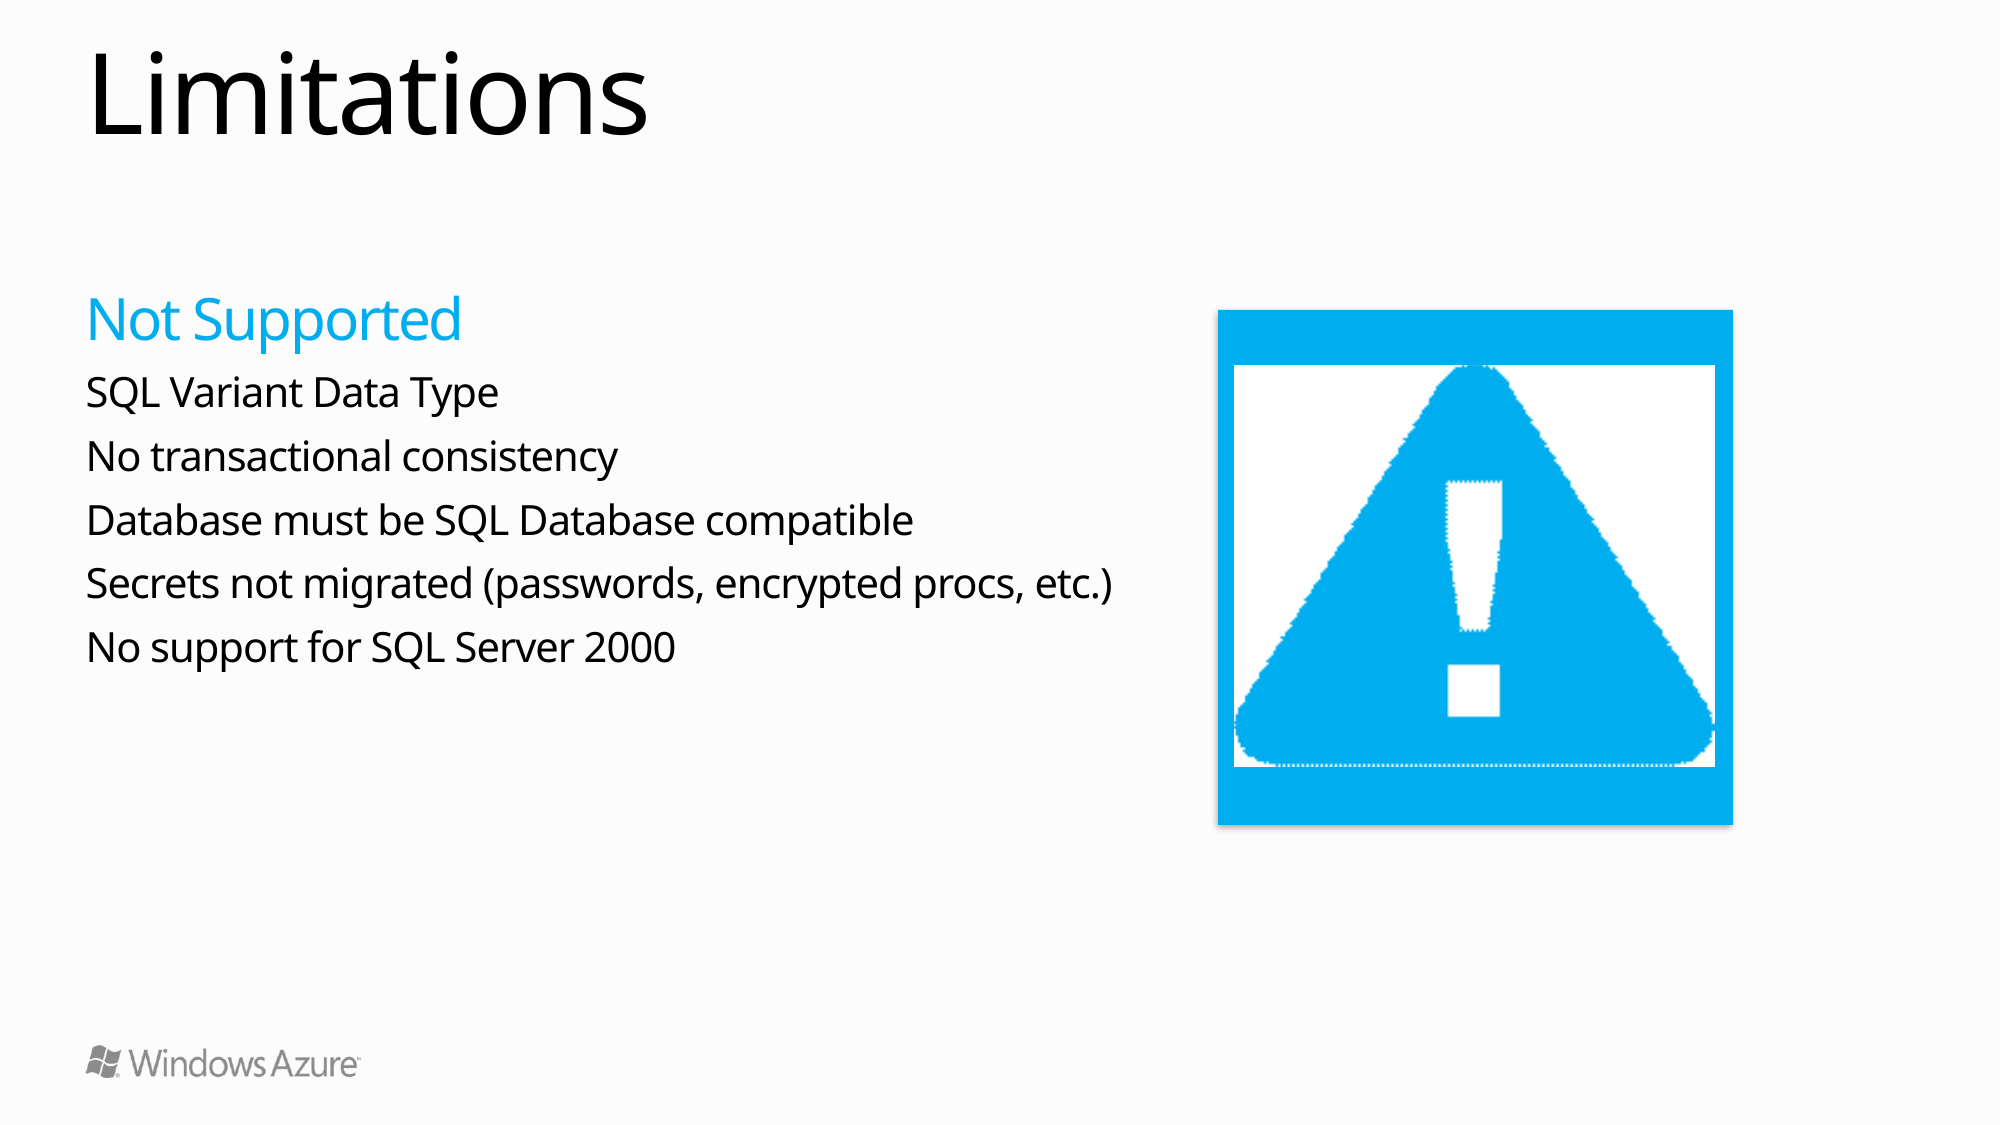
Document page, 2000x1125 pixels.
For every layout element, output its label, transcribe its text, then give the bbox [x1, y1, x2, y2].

picture [1235, 366, 1462, 720]
picture [1235, 730, 1280, 766]
title Limitations [85, 37, 1914, 161]
picture [1446, 481, 1502, 631]
list Not Supported SQL Variant Data Type No transactional consistency Database must be SQL Database compatible Secrets not migrated (passwords, encrypted procs, etc.) No support for SQL Server 2000 [85, 289, 1129, 676]
picture [1448, 665, 1500, 717]
picture [1488, 366, 1714, 724]
text_box [1217, 309, 1734, 826]
picture [1670, 731, 1714, 766]
